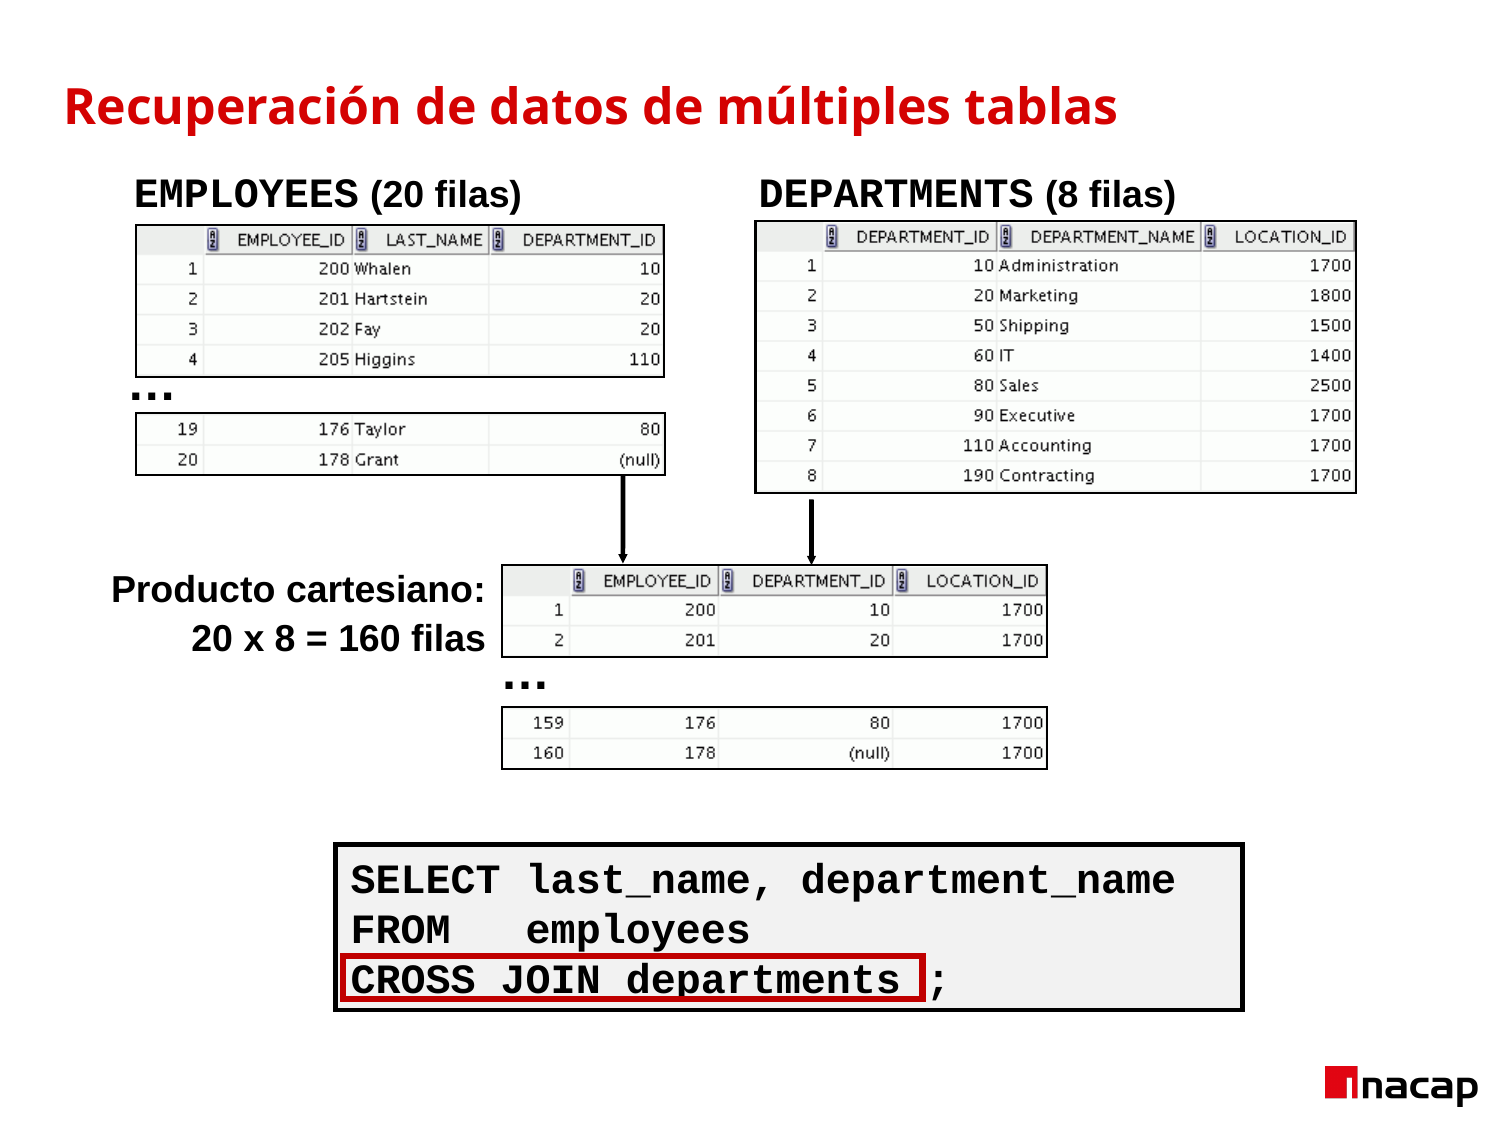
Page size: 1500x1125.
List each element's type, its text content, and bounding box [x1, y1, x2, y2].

text_box … [124, 348, 185, 413]
text_box [342, 955, 923, 999]
picture [136, 414, 664, 475]
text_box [503, 566, 1047, 769]
title Recuperación de datos de múltiples tablas [48, 29, 1364, 181]
text_box DEPARTMENTS (8 filas) [743, 158, 1192, 224]
text_box SELECT last_name, department_name FROM employees CROSS JOIN departments ; [335, 844, 1243, 1011]
text_box [807, 500, 816, 564]
text_box EMPLOYEES (20 filas) [118, 158, 538, 224]
picture [136, 225, 664, 376]
text_box [618, 483, 628, 564]
text_box Producto cartesiano: 20 x 8 = 160 filas [85, 552, 502, 667]
picture [1325, 1065, 1478, 1108]
picture [756, 221, 1356, 493]
